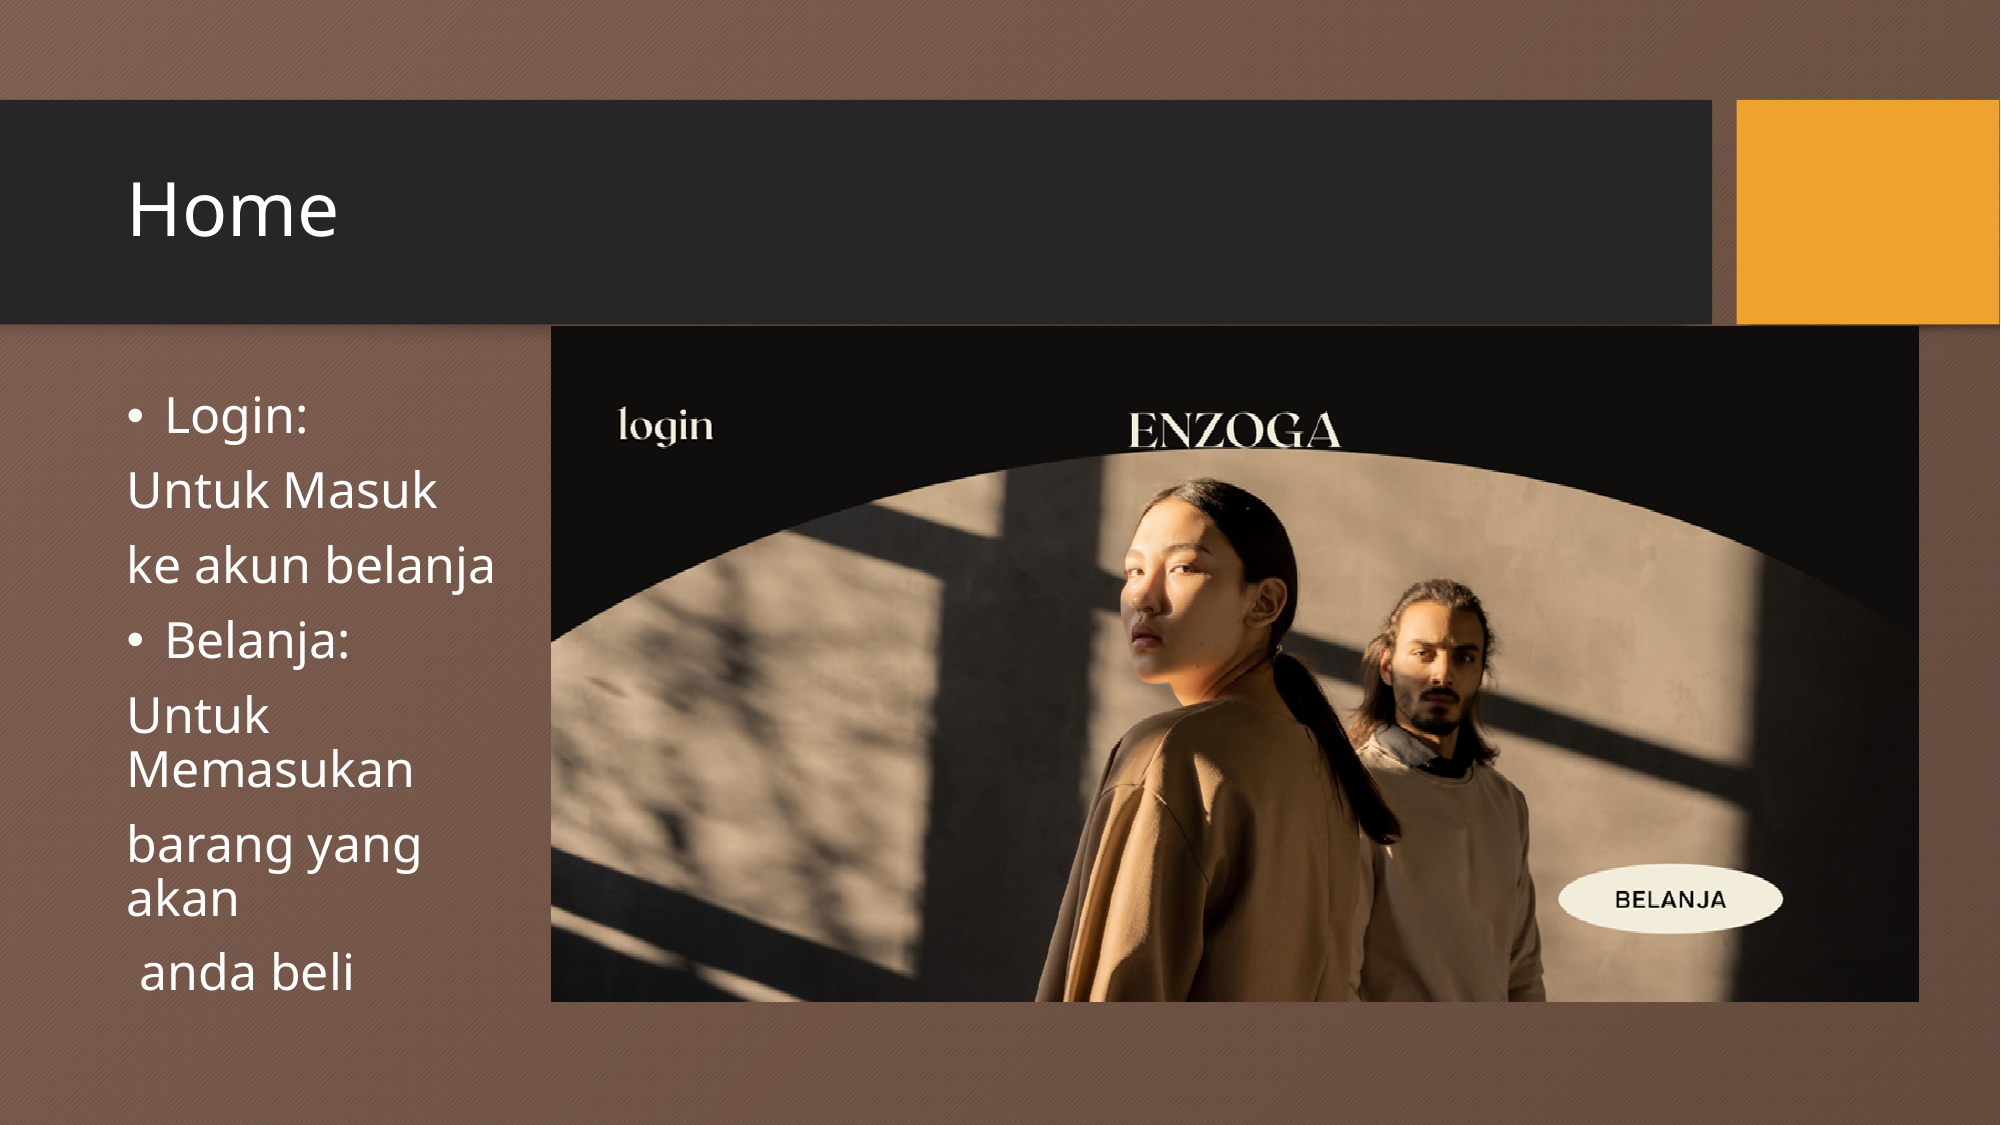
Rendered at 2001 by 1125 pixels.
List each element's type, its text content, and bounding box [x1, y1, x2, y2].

list Login: Untuk Masuk ke akun belanja Belanja: Untuk Memasukan barang yang akan anda beli [111, 383, 551, 974]
picture [0, 325, 2000, 1002]
title Home [111, 123, 1689, 301]
